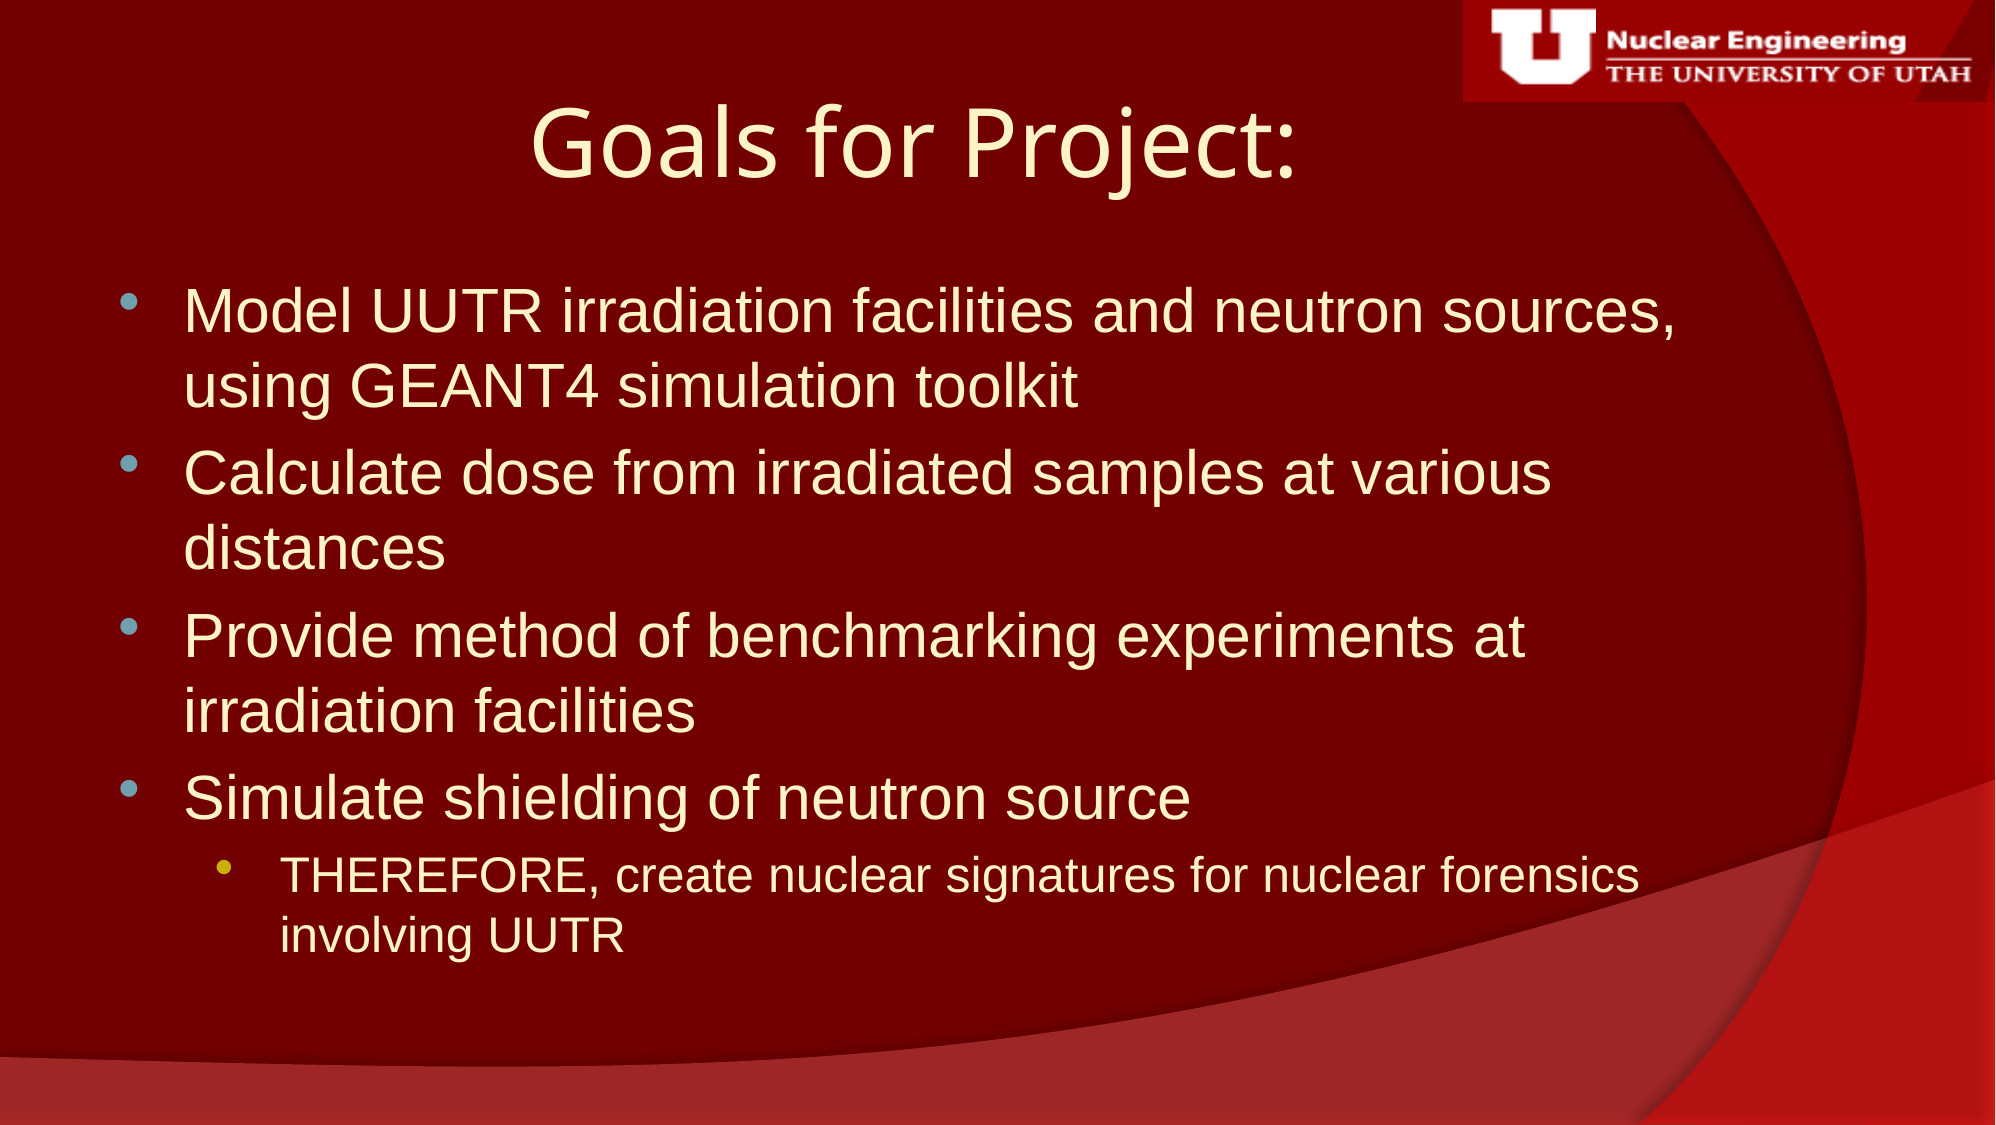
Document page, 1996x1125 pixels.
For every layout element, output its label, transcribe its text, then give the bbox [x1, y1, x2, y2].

list Model UUTR irradiation facilities and neutron sources, using GEANT4 simulation toolkit Calculate dose from irradiated samples at various distances Provide method of benchmarking experiments at irradiation facilities Simulate shielding of neutron source THEREFORE, create nuclear signatures for nuclear forensics involving UUTR [99, 262, 1730, 1125]
title Goals for Project: [99, 44, 1730, 233]
picture [1463, 0, 1995, 102]
